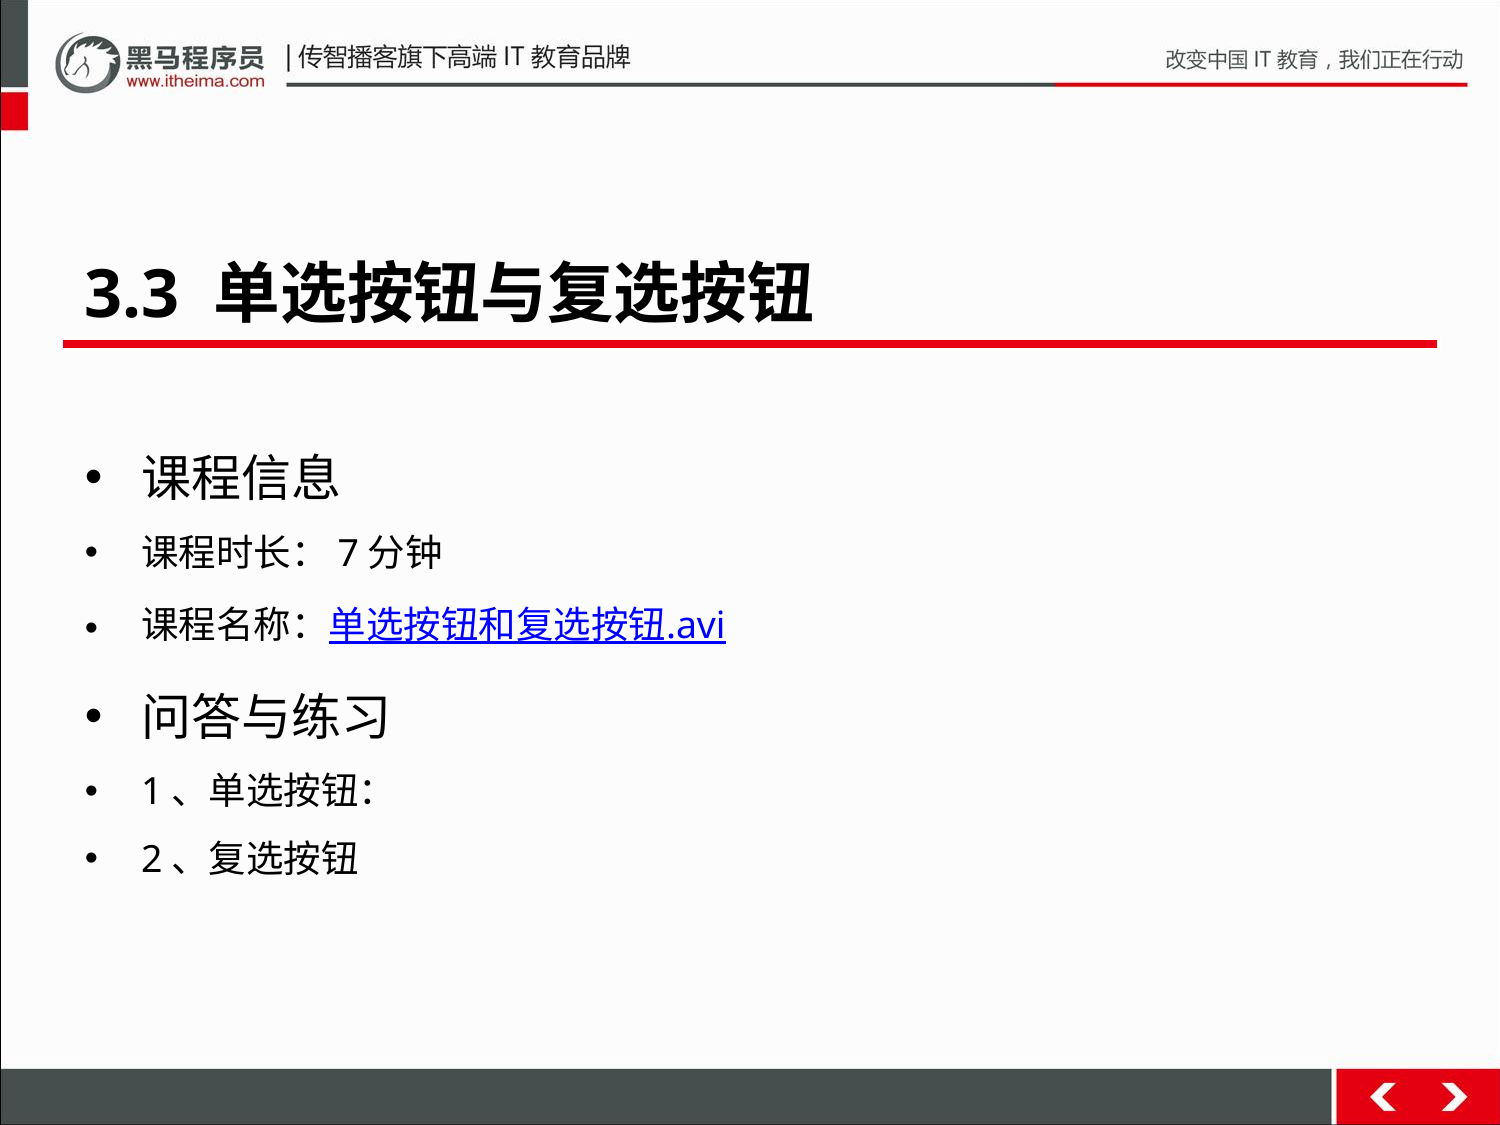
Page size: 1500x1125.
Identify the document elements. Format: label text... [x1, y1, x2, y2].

text_box 3.3 单选按钮与复选按钮 [70, 243, 1382, 339]
picture [0, 0, 1500, 1125]
text_box 课程信息 课程时长：7分钟 课程名称：单选按钮和复选按钮.avi 问答与练习 1、单选按钮： 2、复选按钮 [69, 408, 1451, 888]
